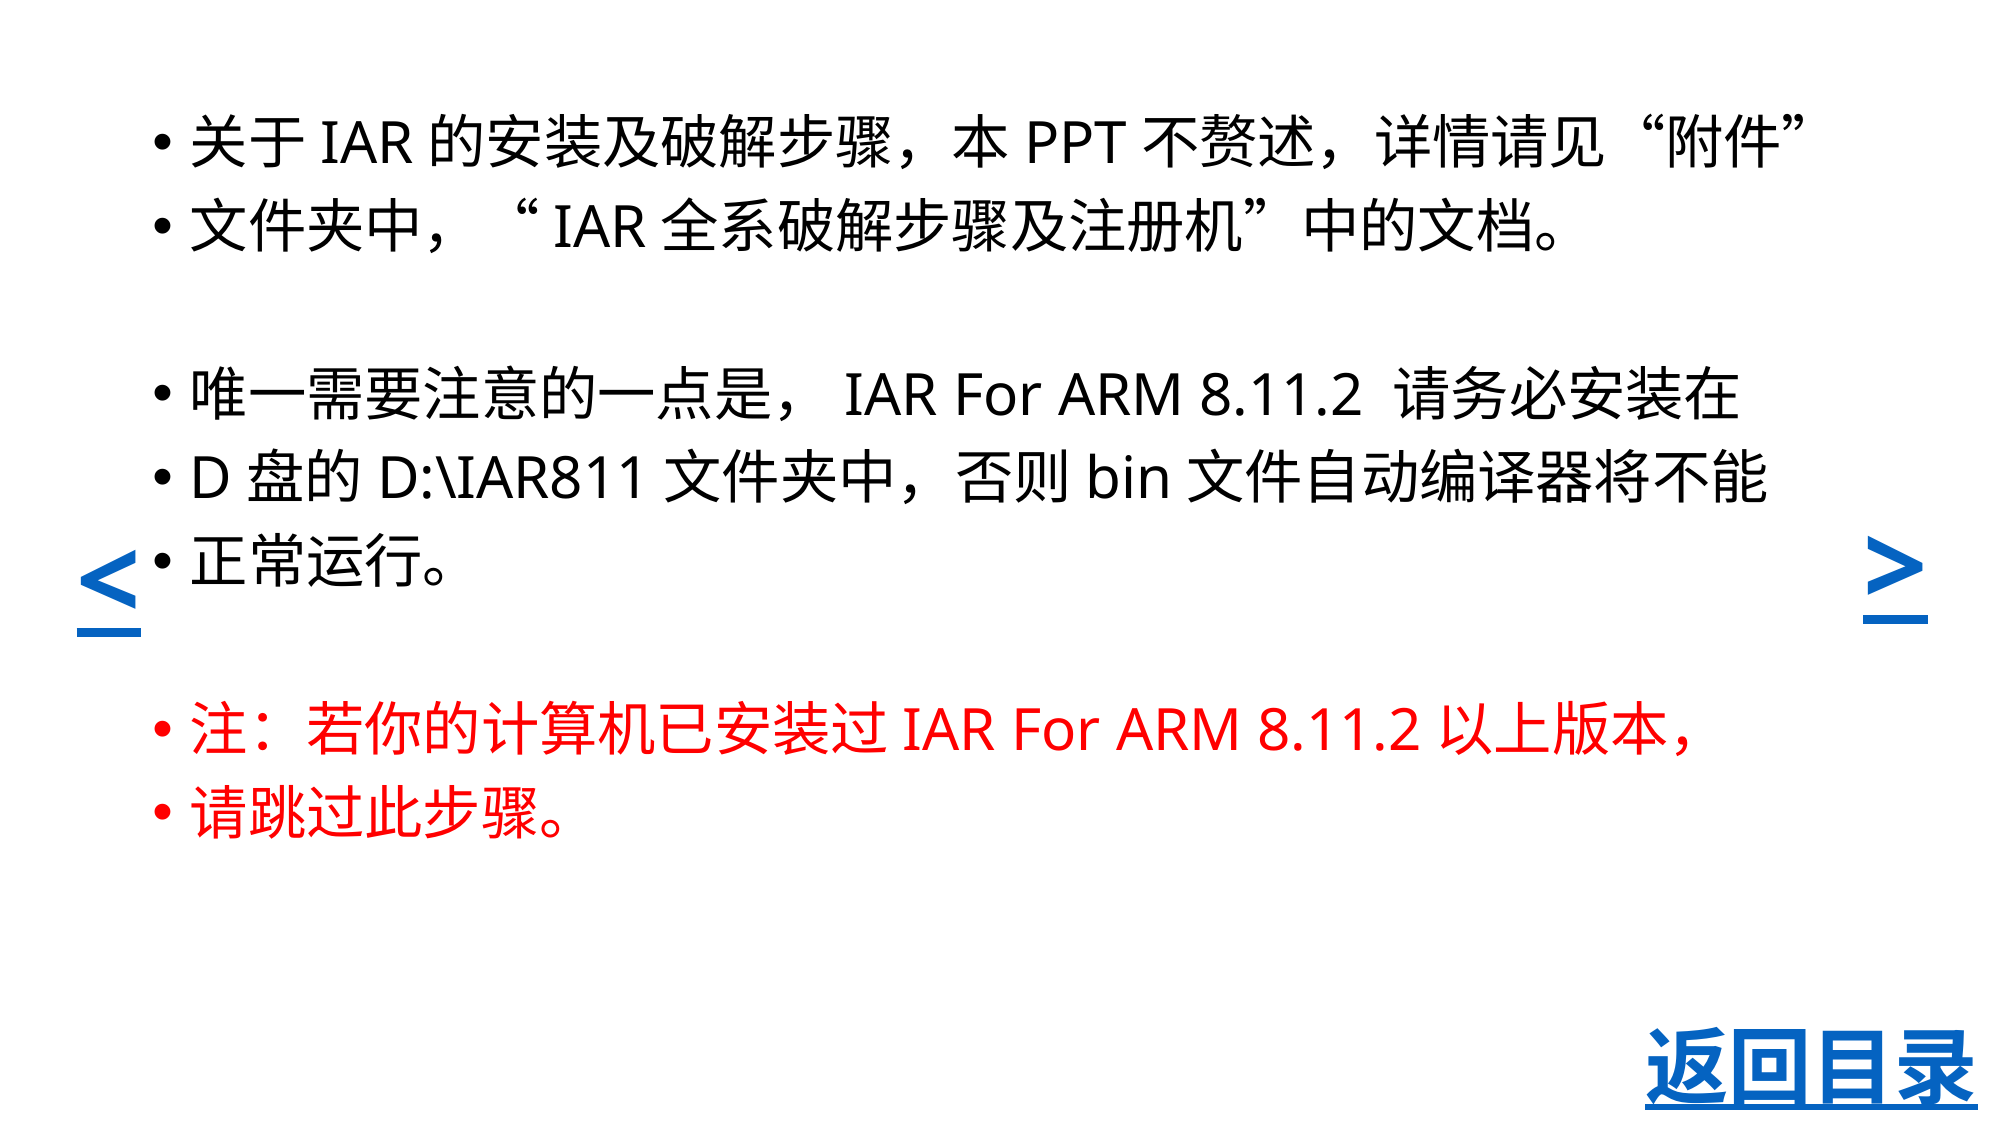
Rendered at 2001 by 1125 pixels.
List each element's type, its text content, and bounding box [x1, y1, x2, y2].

text_box 返回目录 [1630, 1007, 1994, 1125]
list 关于IAR的安装及破解步骤，本PPT不赘述，详情请见“附件” 文件夹中，“IAR全系破解步骤及注册机”中的文档。 唯一需要注意的一点是，IAR For ARM 8.11.2 请务必安装在 D盘的D:\IAR811文件夹中，否则bin文件自动编译器将不能 正常运行。 注：若你的计算机已安装过IAR For ARM 8.11.2以上版本， 请跳过此步骤。 [137, 106, 1874, 1033]
text_box > [1848, 486, 1943, 655]
text_box < [61, 500, 157, 669]
